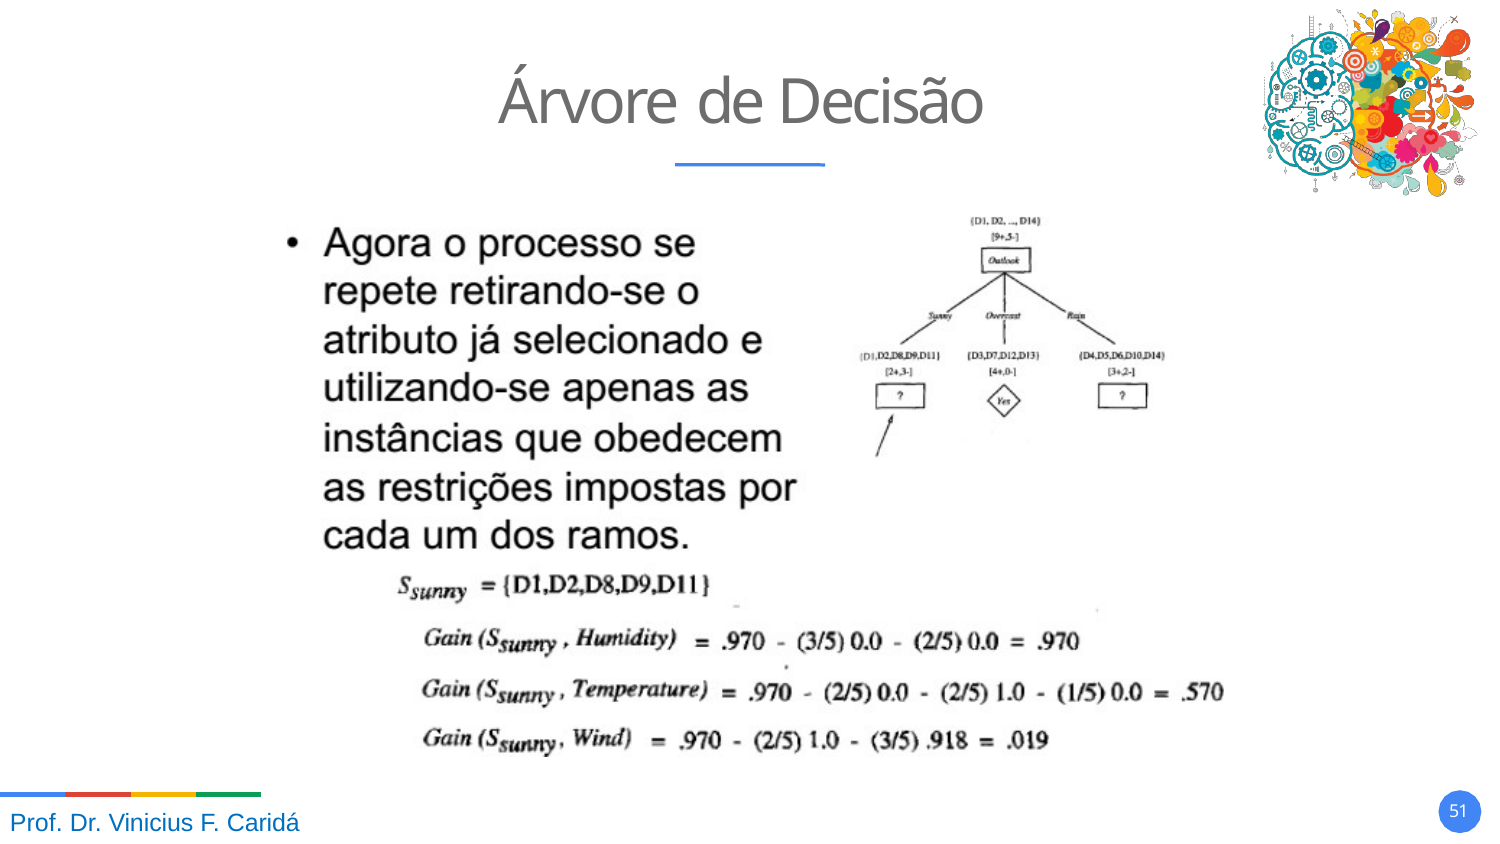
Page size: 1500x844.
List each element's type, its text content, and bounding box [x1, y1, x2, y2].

picture [1255, 0, 1484, 216]
slide_number 10 [1444, 797, 1474, 844]
title Árvore de Decisão [496, 58, 1004, 202]
footer Prof. Dr. Vinicius F. Caridá [7, 806, 309, 844]
text_box [286, 216, 1224, 757]
text_box [1438, 790, 1482, 828]
